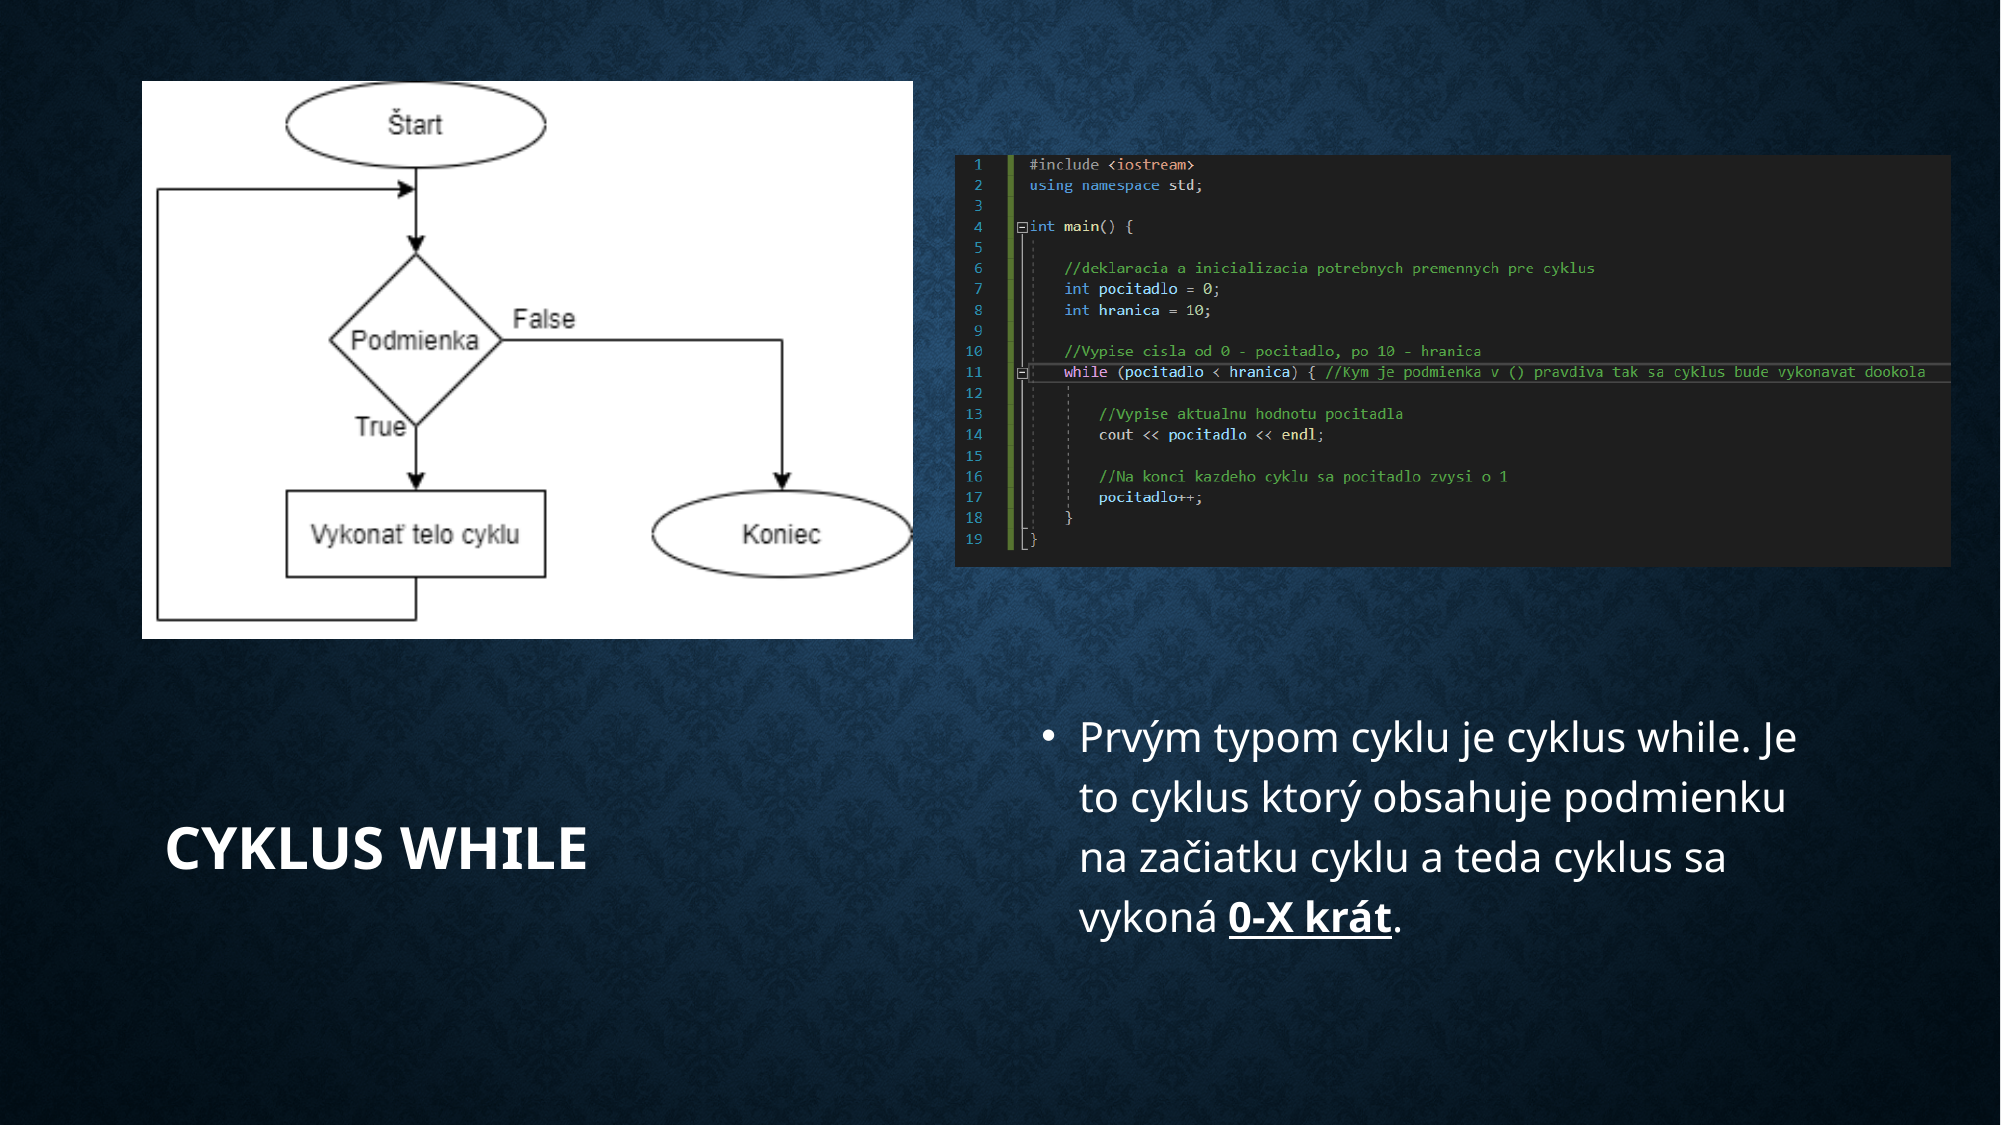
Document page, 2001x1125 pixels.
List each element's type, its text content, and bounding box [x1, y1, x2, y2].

picture [954, 155, 1952, 567]
text_box [0, 0, 2000, 1125]
picture [141, 81, 914, 640]
list Prvým typom cyklu je cyklus while. Je to cyklus ktorý obsahuje podmienku na začiatku cyklu a teda cyklus sa vykoná 0-X krát. [1026, 692, 1849, 1009]
title Cyklus while [149, 692, 974, 1009]
